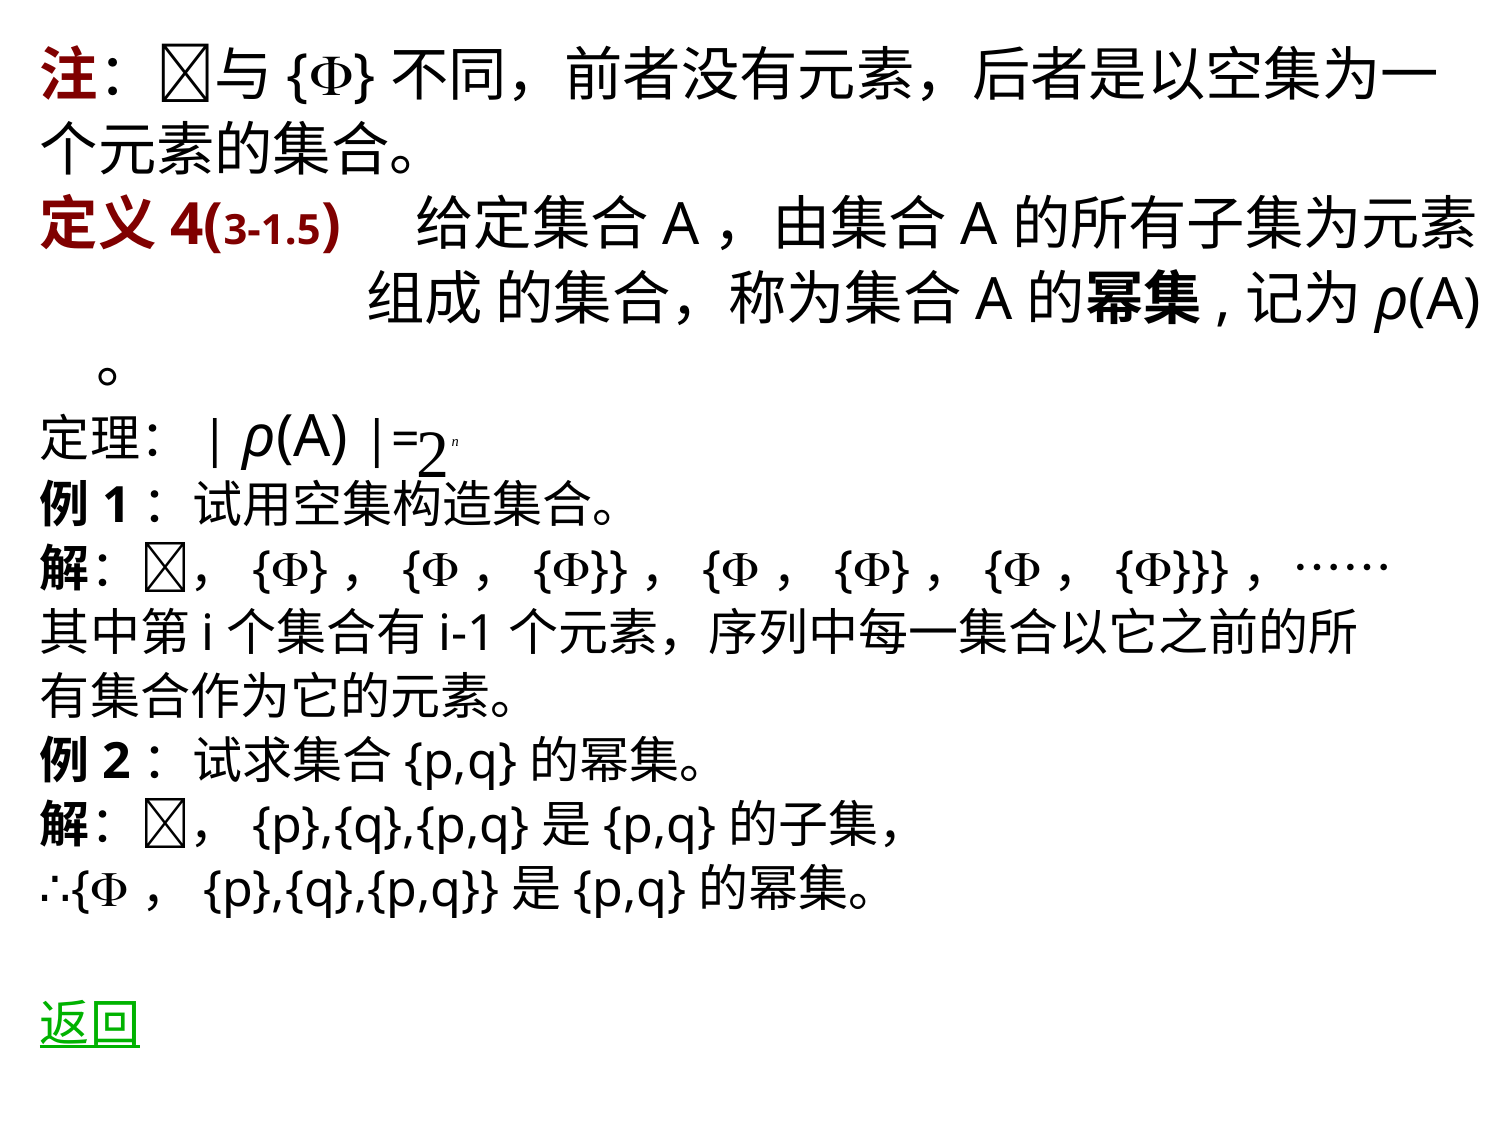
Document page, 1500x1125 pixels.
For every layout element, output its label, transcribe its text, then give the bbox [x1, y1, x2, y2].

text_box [397, 420, 464, 482]
list 注：与{}不同，前者没有元素，后者是以空集为一 个元素的集合。 定义4(3-1.5) 给定集合A，由集合A的所有子集为元素 组成 的集合，称为集合A的幂集,记为ρ(A) 。 定理：| ρ(A) |= 例1：试用空集构造集合。 解：，{}，{，{}}，{，{}，{，{}}}，…… 其中第i个集合有i-1个元素，序列中每一集合以它之前的所 有集合作为它的元素。 例2：试求集合{p,q}的幂集。 解：，{p},{q},{p,q}是{p,q}的子集， ∴{，{p},{q},{p,q}}是{p,q}的幂集。 返回 [24, 37, 1500, 1088]
